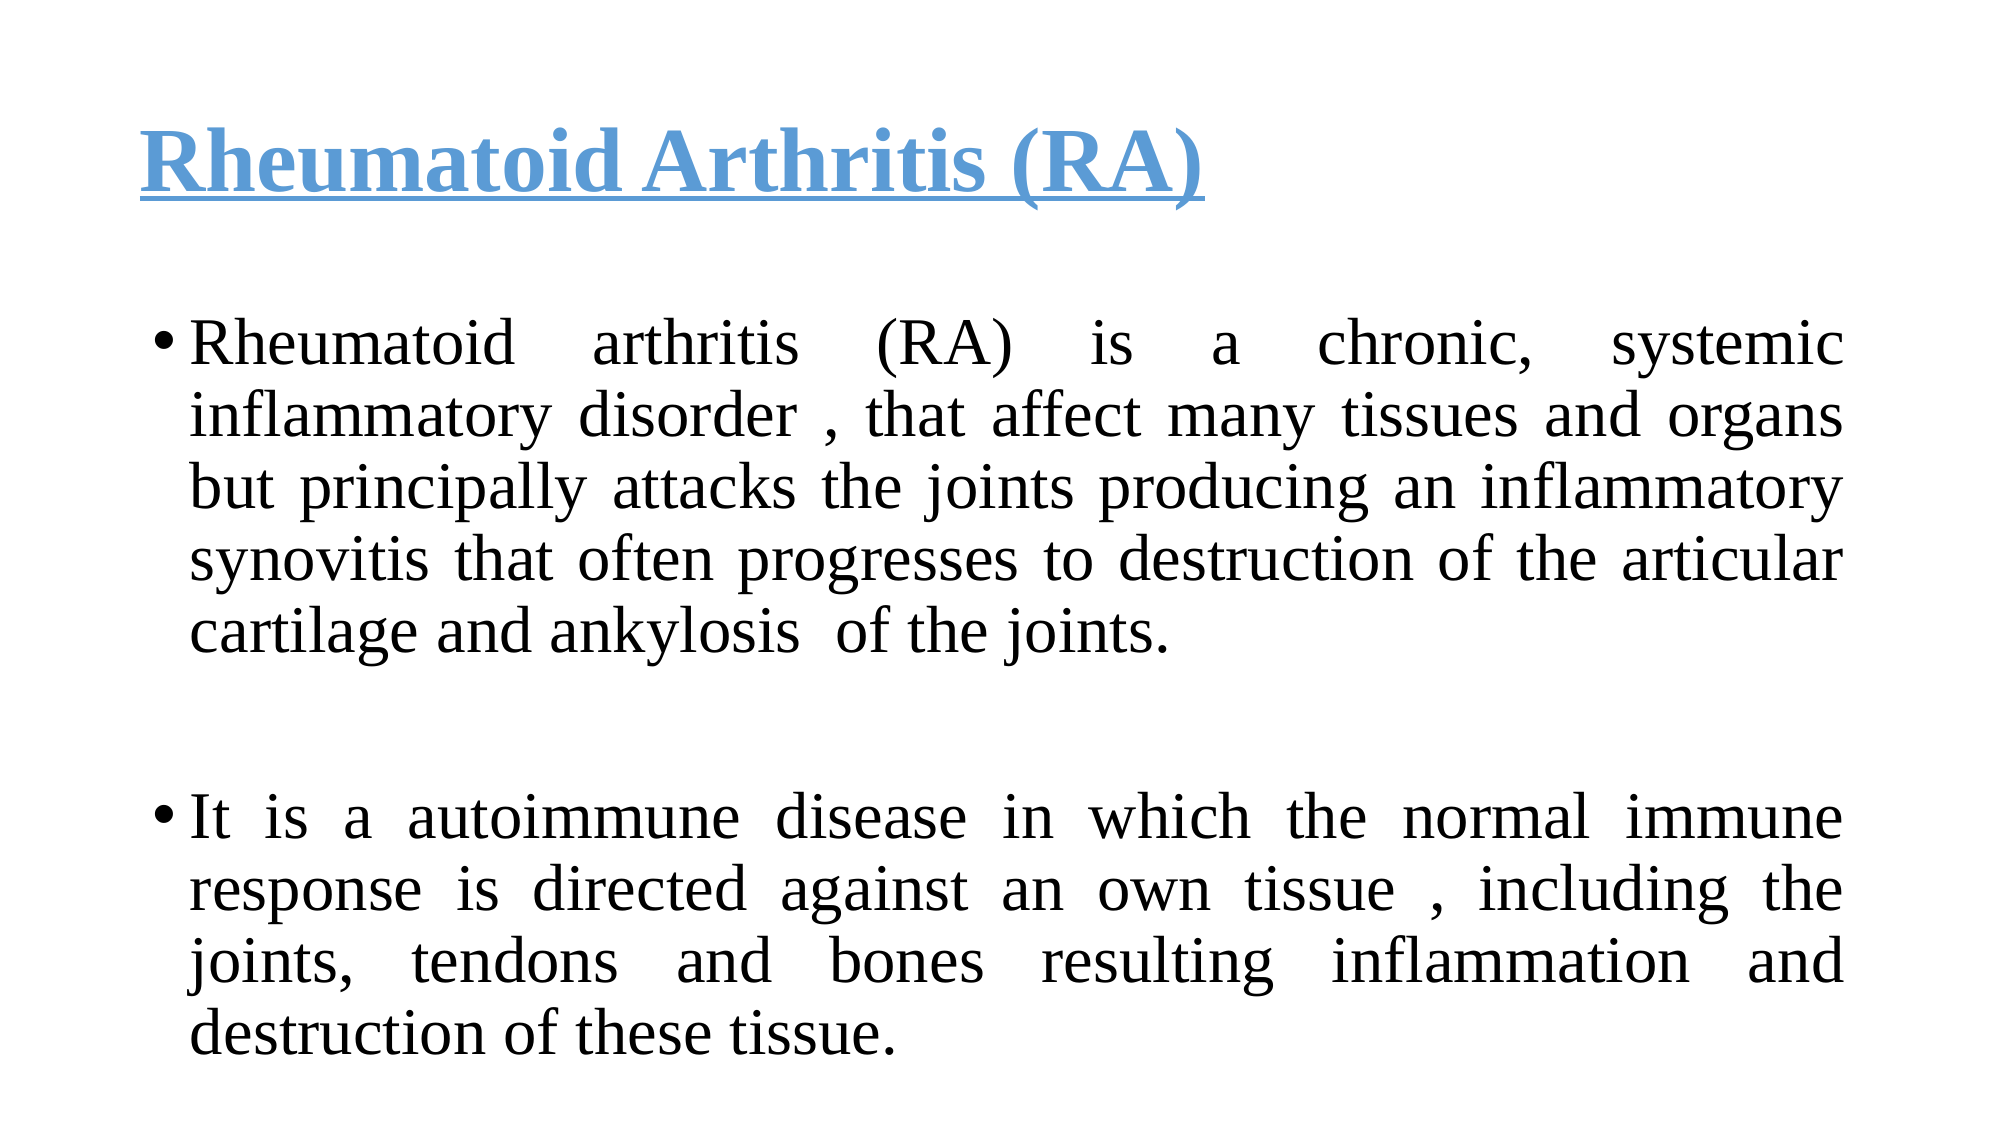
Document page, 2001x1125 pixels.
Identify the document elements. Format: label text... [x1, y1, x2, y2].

title Rheumatoid Arthritis (RA) [124, 52, 1850, 271]
list Rheumatoid arthritis (RA) is a chronic, systemic inflammatory disorder , that affect many tissues and organs but principally attacks the joints producing an inflammatory synovitis that often progresses to destruction of the articular cartilage and ankylosis of the joints. It is a autoimmune disease in which the normal immune response is directed against an own tissue , including the joints, tendons and bones resulting inflammation and destruction of these tissue. [137, 299, 1863, 1113]
